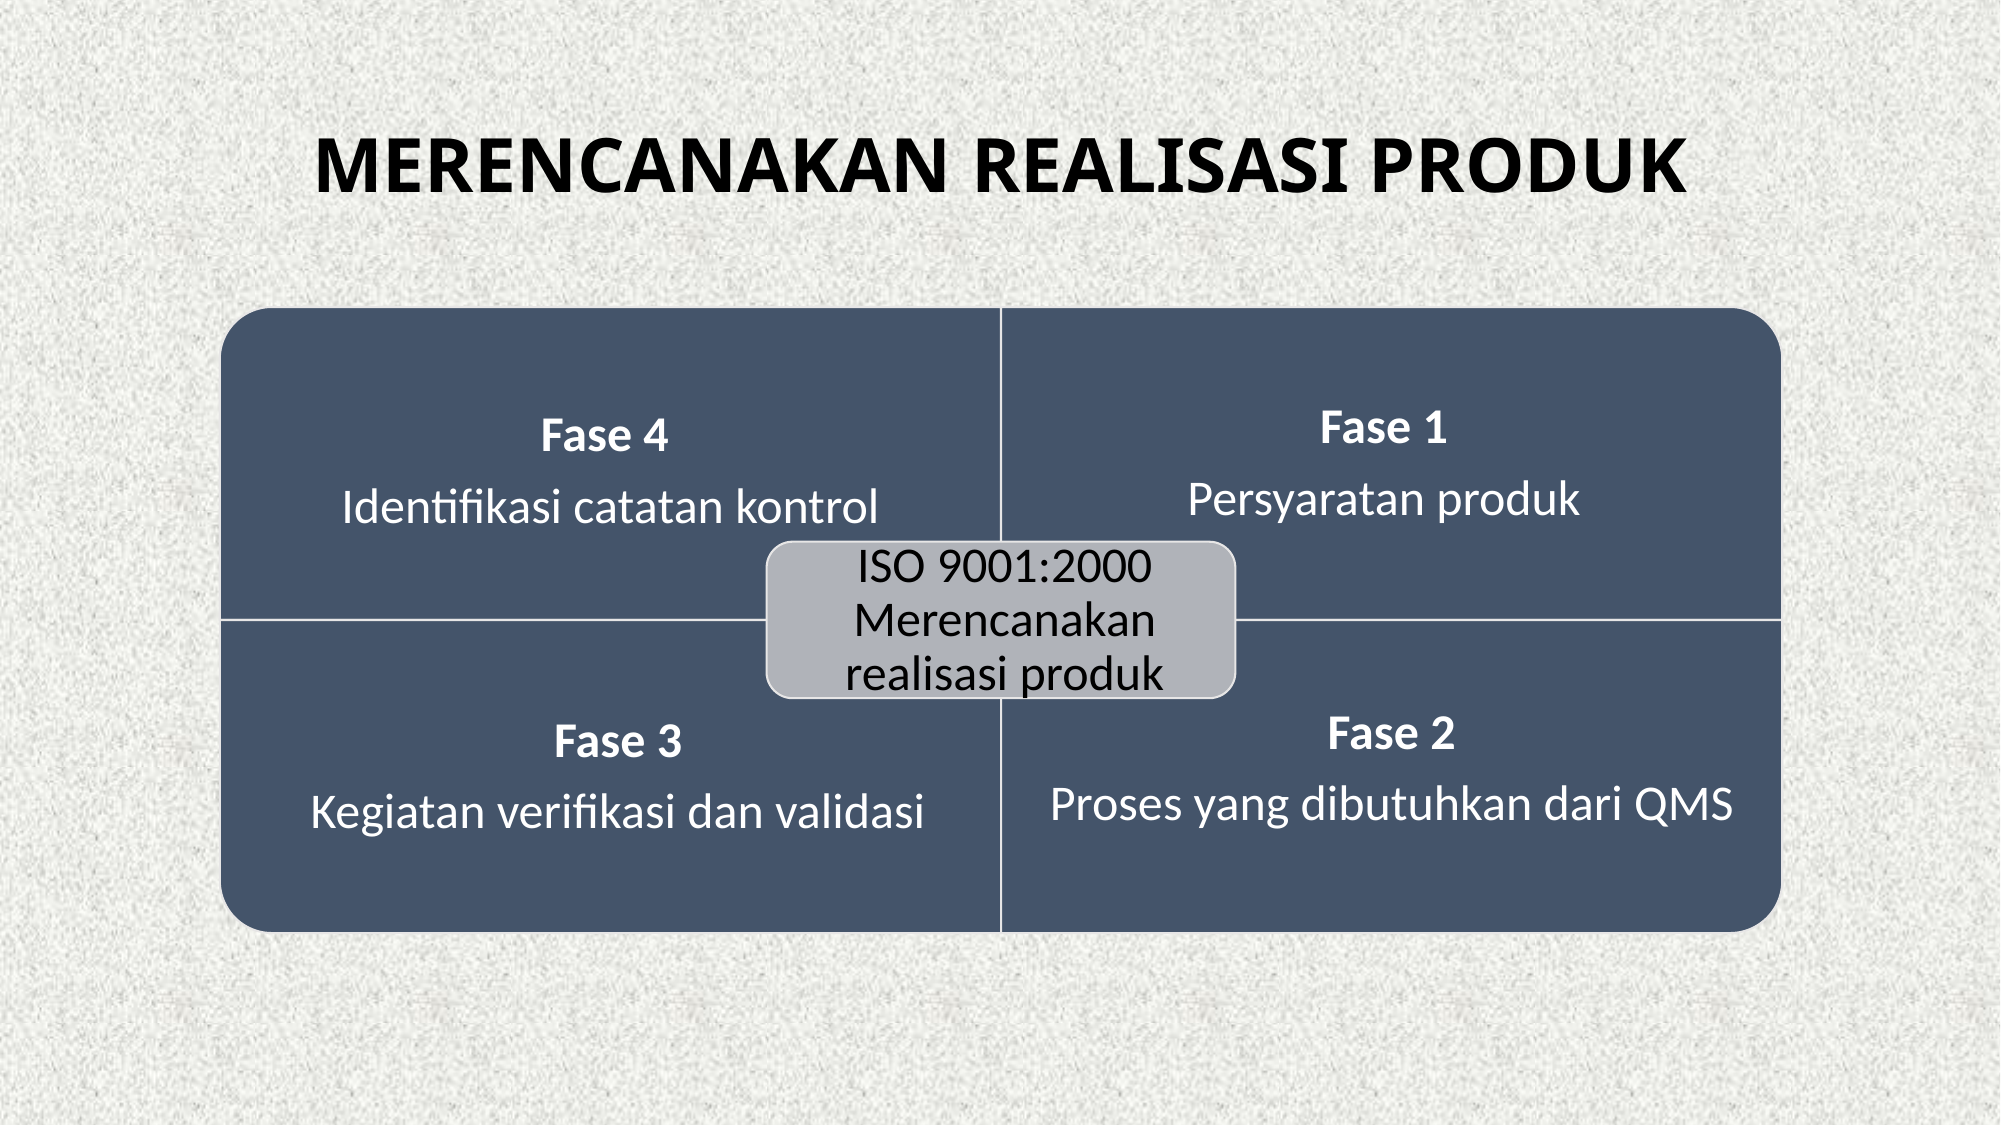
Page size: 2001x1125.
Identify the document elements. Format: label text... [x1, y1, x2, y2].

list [219, 306, 1783, 933]
title MERENCANAKAN REALISASI PRODUK [137, 59, 1863, 278]
picture [0, 0, 2001, 1125]
